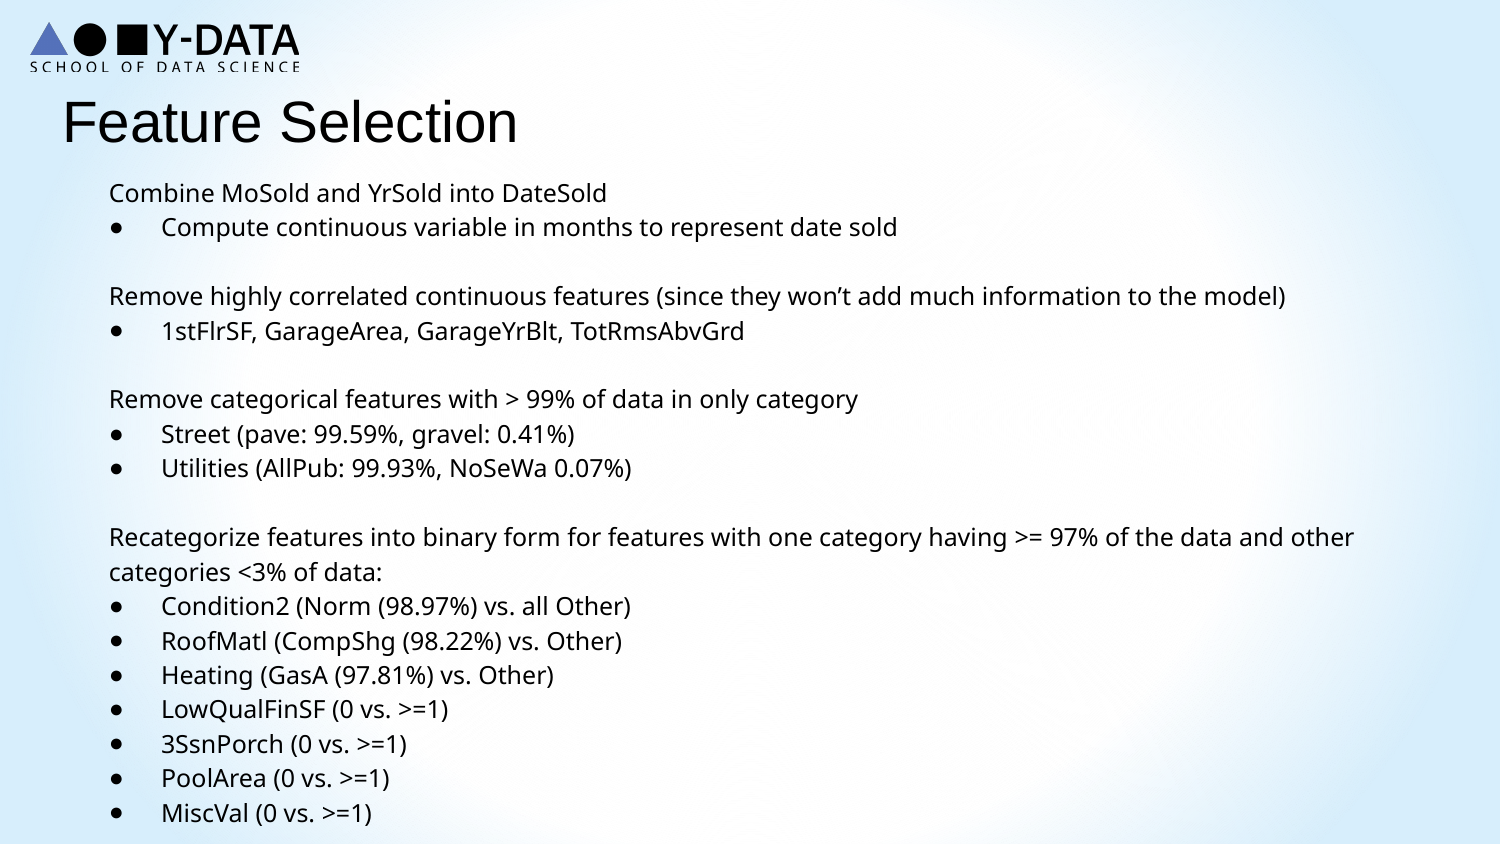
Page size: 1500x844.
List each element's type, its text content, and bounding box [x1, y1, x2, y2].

list Combine MoSold and YrSold into DateSold Compute continuous variable in months to represent date sold Remove highly correlated continuous features (since they won’t add much information to the model) 1stFlrSF, GarageArea, GarageYrBlt, TotRmsAbvGrd Remove categorical features with > 99% of data in only category Street (pave: 99.59%, gravel: 0.41%) Utilities (AllPub: 99.93%, NoSeWa 0.07%) Recategorize features into binary form for features with one category having >= 97% of the data and other categories <3% of data: Condition2 (Norm (98.97%) vs. all Other) RoofMatl (CompShg (98.22%) vs. Other) Heating (GasA (97.81%) vs. Other) LowQualFinSF (0 vs. >=1) 3SsnPorch (0 vs. >=1) PoolArea (0 vs. >=1) MiscVal (0 vs. >=1) [74, 161, 1473, 723]
picture [0, 0, 1500, 844]
title Feature Selection [51, 72, 1449, 167]
